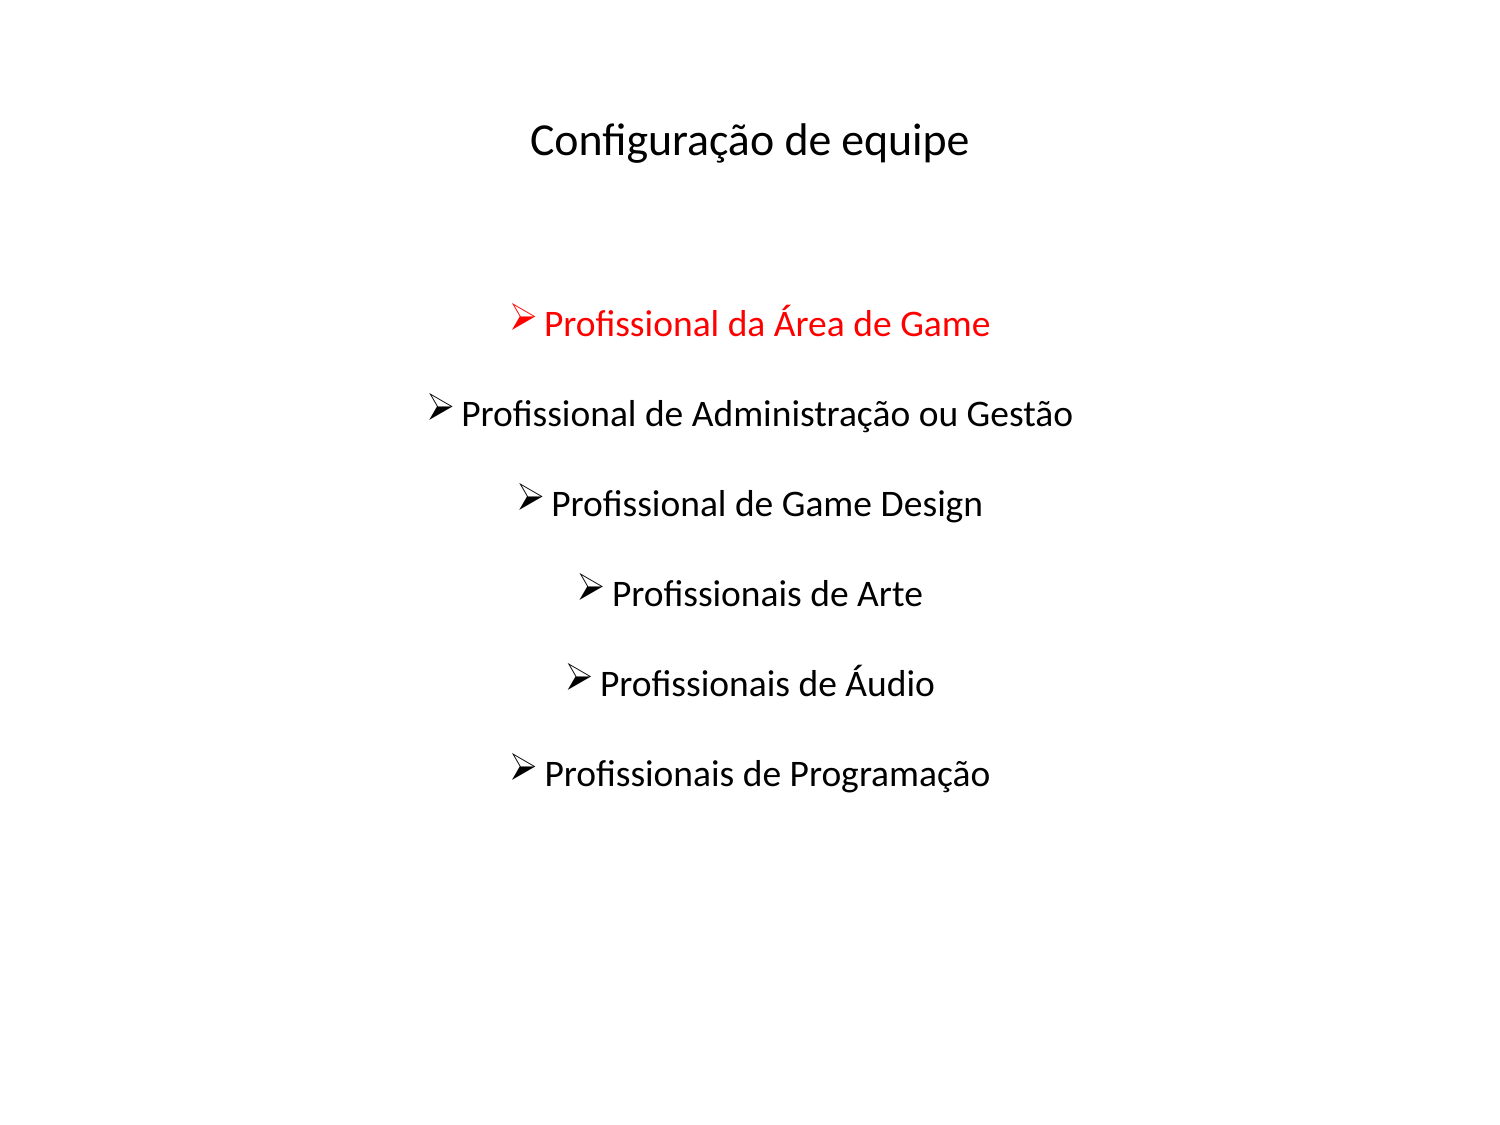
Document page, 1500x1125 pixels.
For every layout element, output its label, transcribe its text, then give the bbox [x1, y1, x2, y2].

text_box Configuração de equipe Profissional da Área de Game Profissional de Administração ou Gestão Profissional de Game Design Profissionais de Arte Profissionais de Áudio Profissionais de Programação [41, 101, 1459, 1083]
